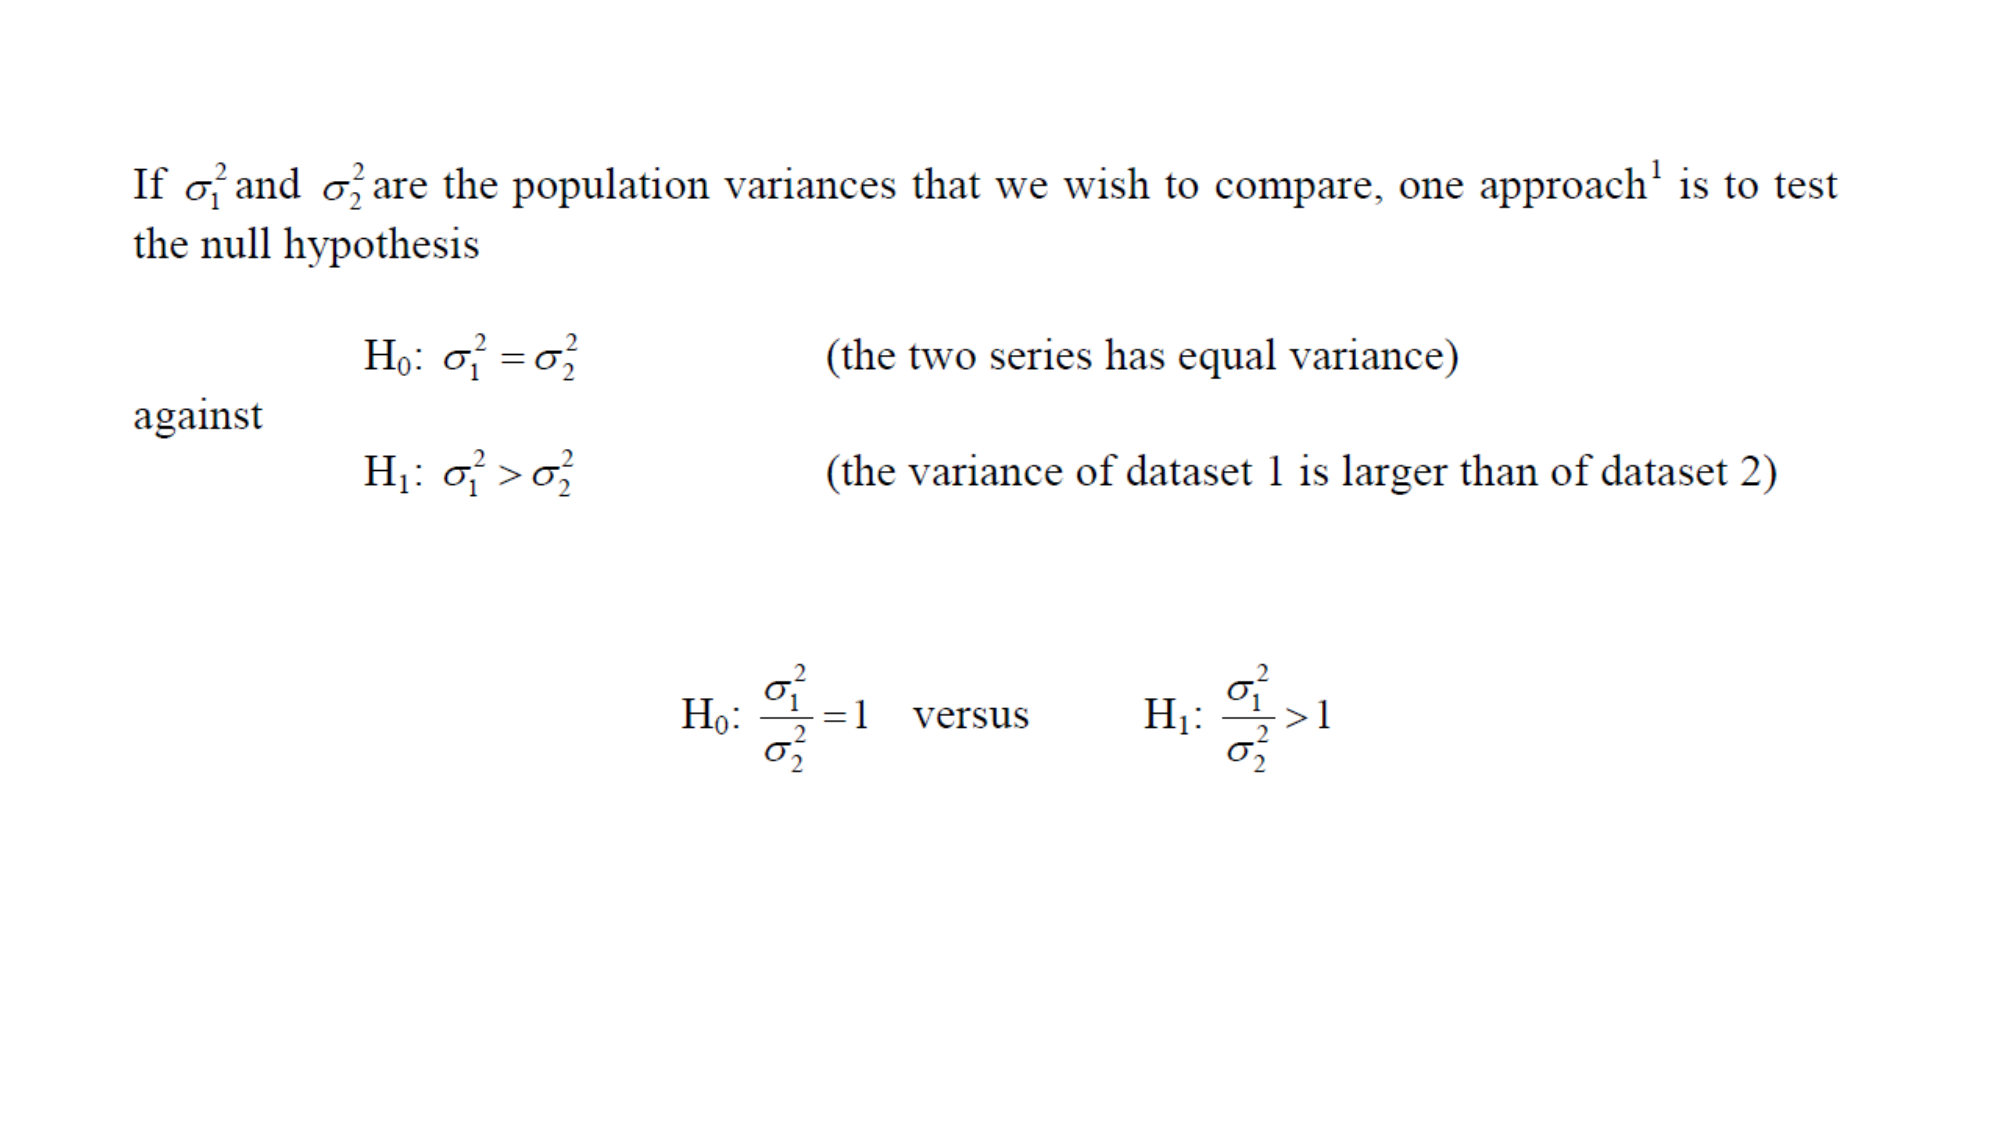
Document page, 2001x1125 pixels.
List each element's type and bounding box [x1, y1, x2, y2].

picture [102, 133, 1897, 528]
picture [610, 625, 1390, 810]
